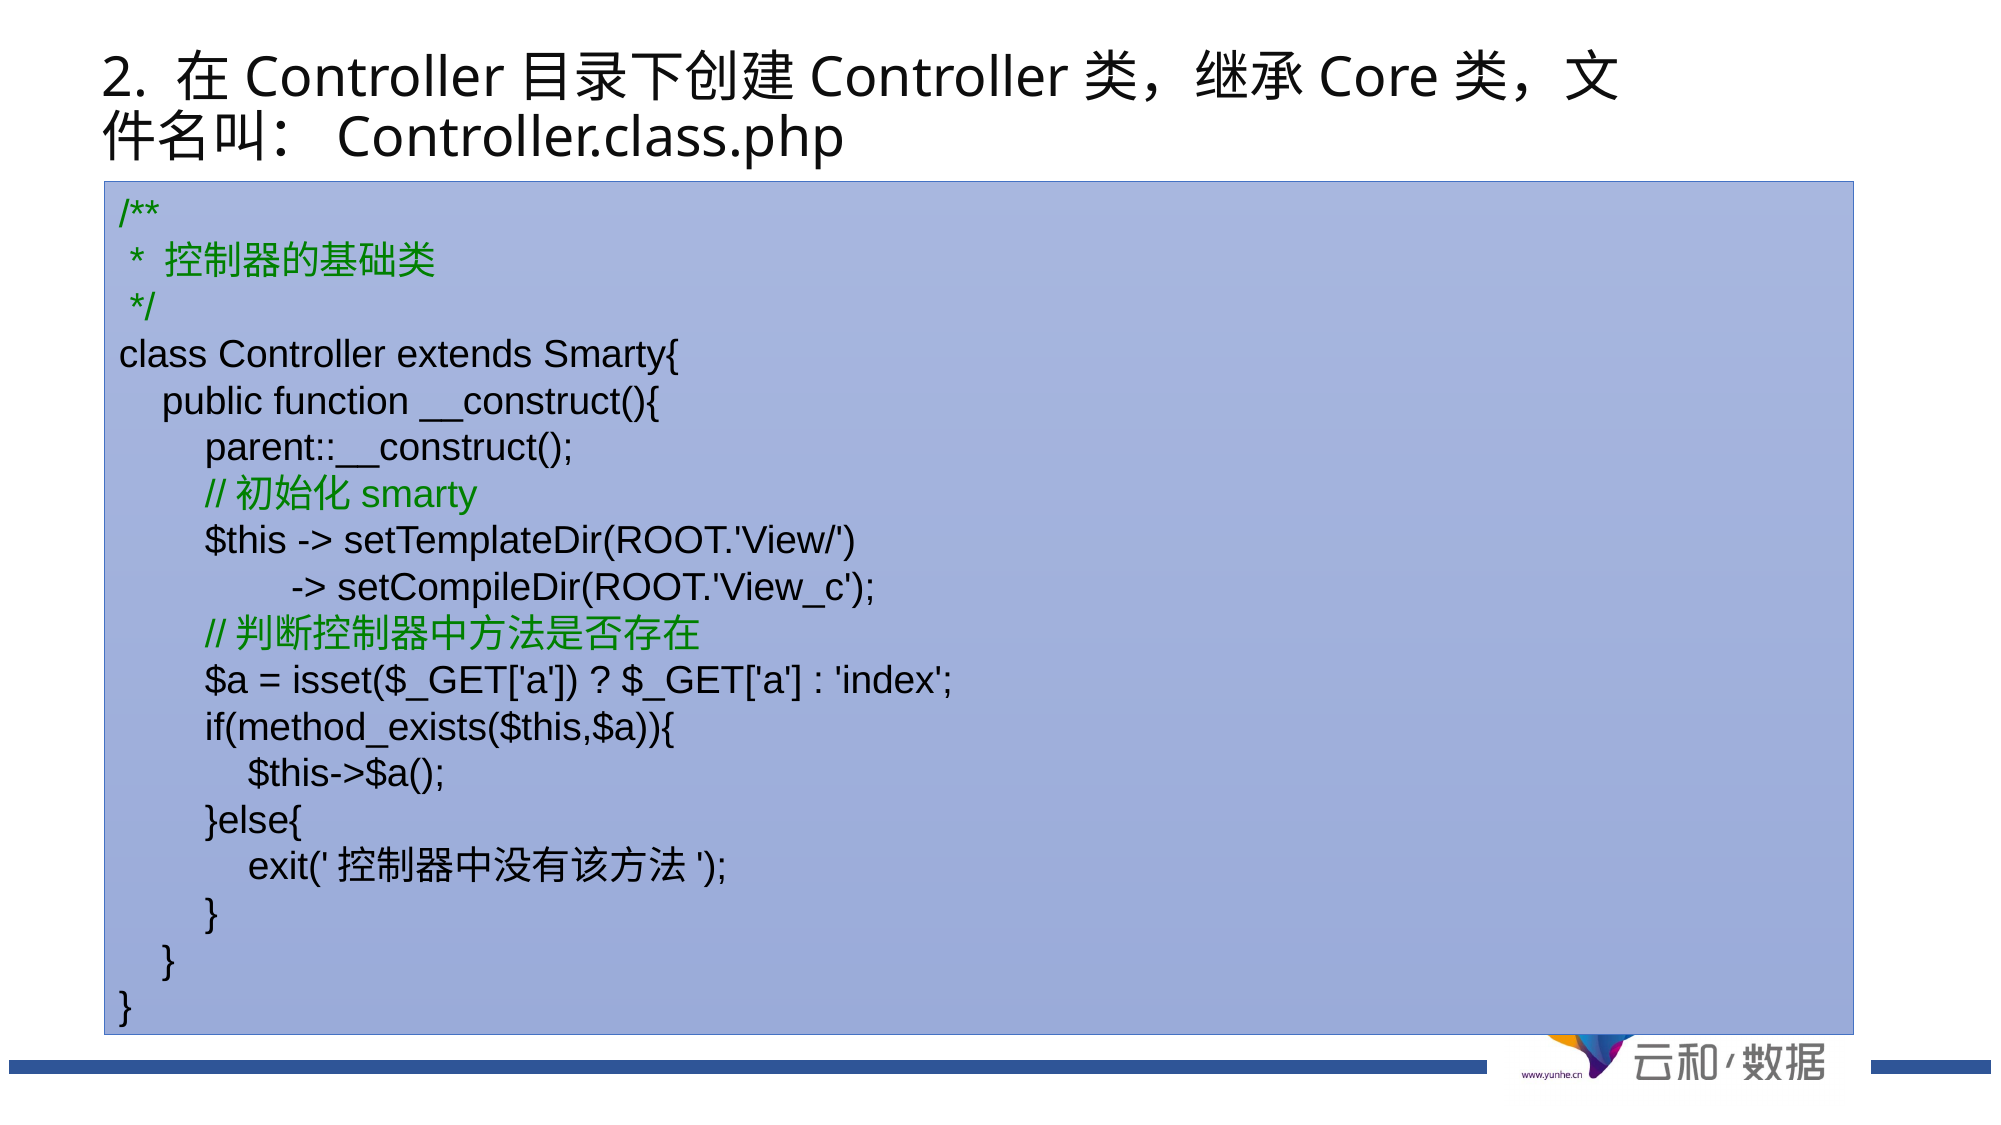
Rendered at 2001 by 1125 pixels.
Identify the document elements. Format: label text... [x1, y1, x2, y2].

picture [1504, 1035, 1845, 1106]
list 2. 在Controller目录下创建Controller类，继承Core类，文件名叫：Controller.class.php [86, 41, 1661, 199]
text_box /** * 控制器的基础类 */ class Controller extends Smarty{ public function __construct(){ parent::__construct(); //初始化smarty $this -> setTemplateDir(ROOT.'View/') -> setCompileDir(ROOT.'View_c'); //判断控制器中方法是否存在 $a = isset($_GET['a']) ? $_GET['a'] : 'index'; if(method_exists($this,$a)){ $this->$a(); }else{ exit('控制器中没有该方法'); } } } [104, 181, 1854, 1035]
